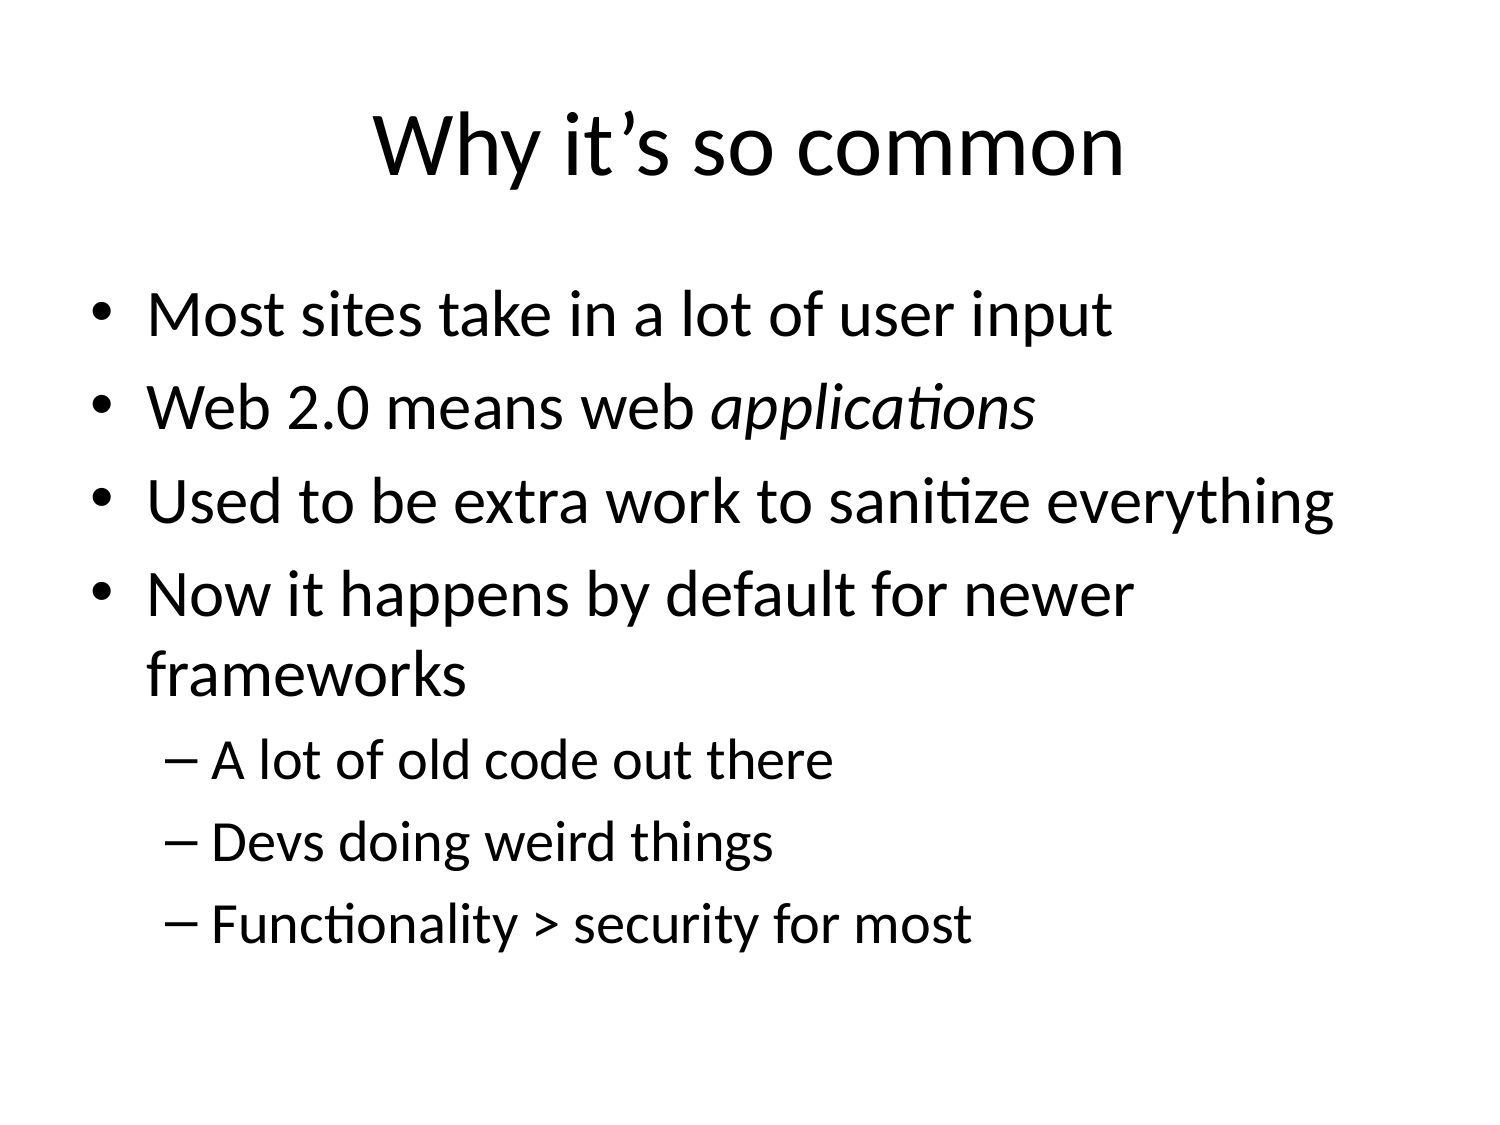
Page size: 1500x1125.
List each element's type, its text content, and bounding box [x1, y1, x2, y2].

list Most sites take in a lot of user input Web 2.0 means web applications Used to be extra work to sanitize everything Now it happens by default for newer frameworks A lot of old code out there Devs doing weird things Functionality > security for most [75, 262, 1425, 1005]
title Why it’s so common [75, 45, 1425, 233]
